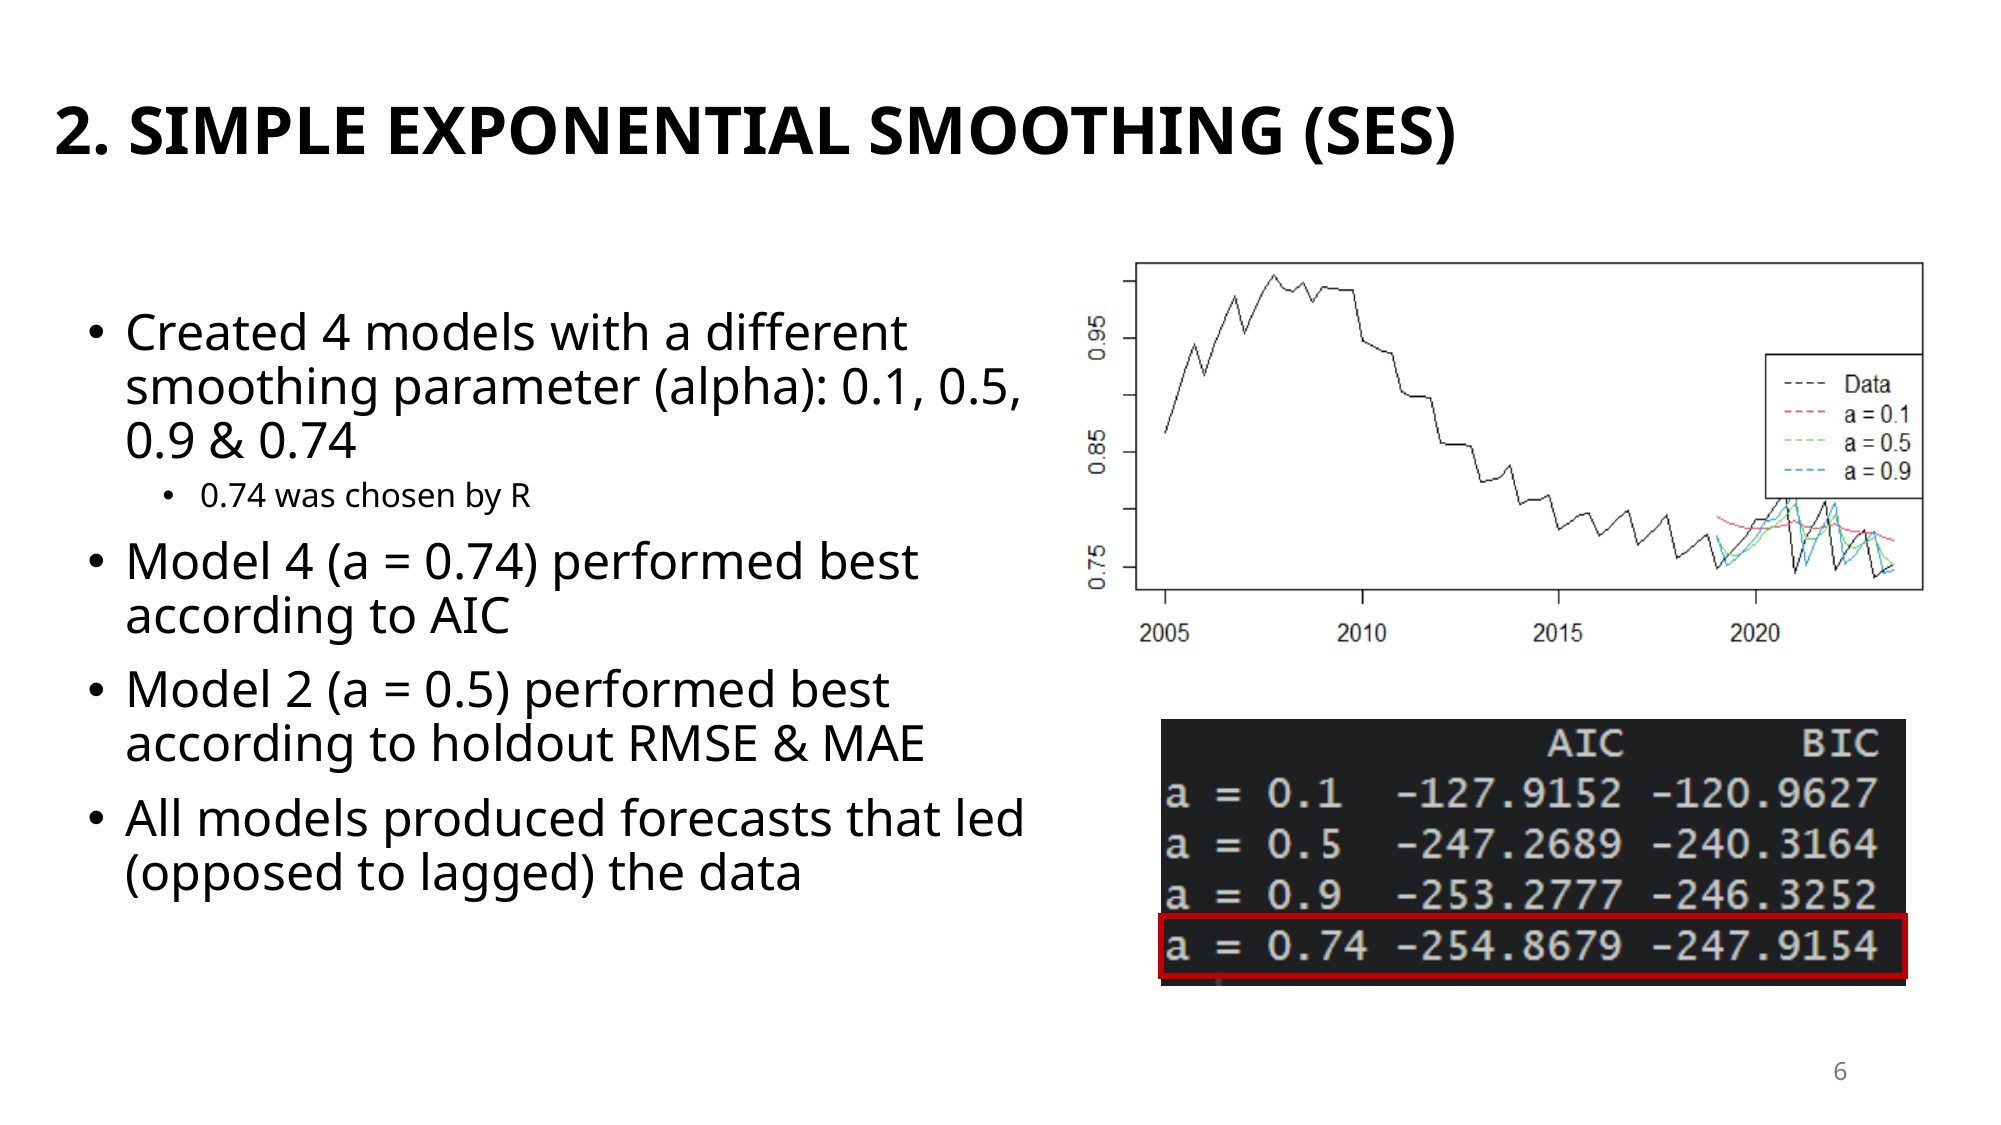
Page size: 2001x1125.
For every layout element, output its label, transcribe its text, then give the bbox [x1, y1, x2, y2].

list Created 4 models with a different smoothing parameter (alpha): 0.1, 0.5, 0.9 & 0.74 0.74 was chosen by R Model 4 (a = 0.74) performed best according to AIC Model 2 (a = 0.5) performed best according to holdout RMSE & MAE All models produced forecasts that led (opposed to lagged) the data [72, 299, 1074, 1014]
title 2. SIMPLE EXPONENTIAL SMOOTHING (SES) [39, 89, 1880, 177]
picture [1160, 718, 1906, 987]
slide_number 6 [1412, 1042, 1863, 1103]
picture [1055, 233, 1949, 676]
